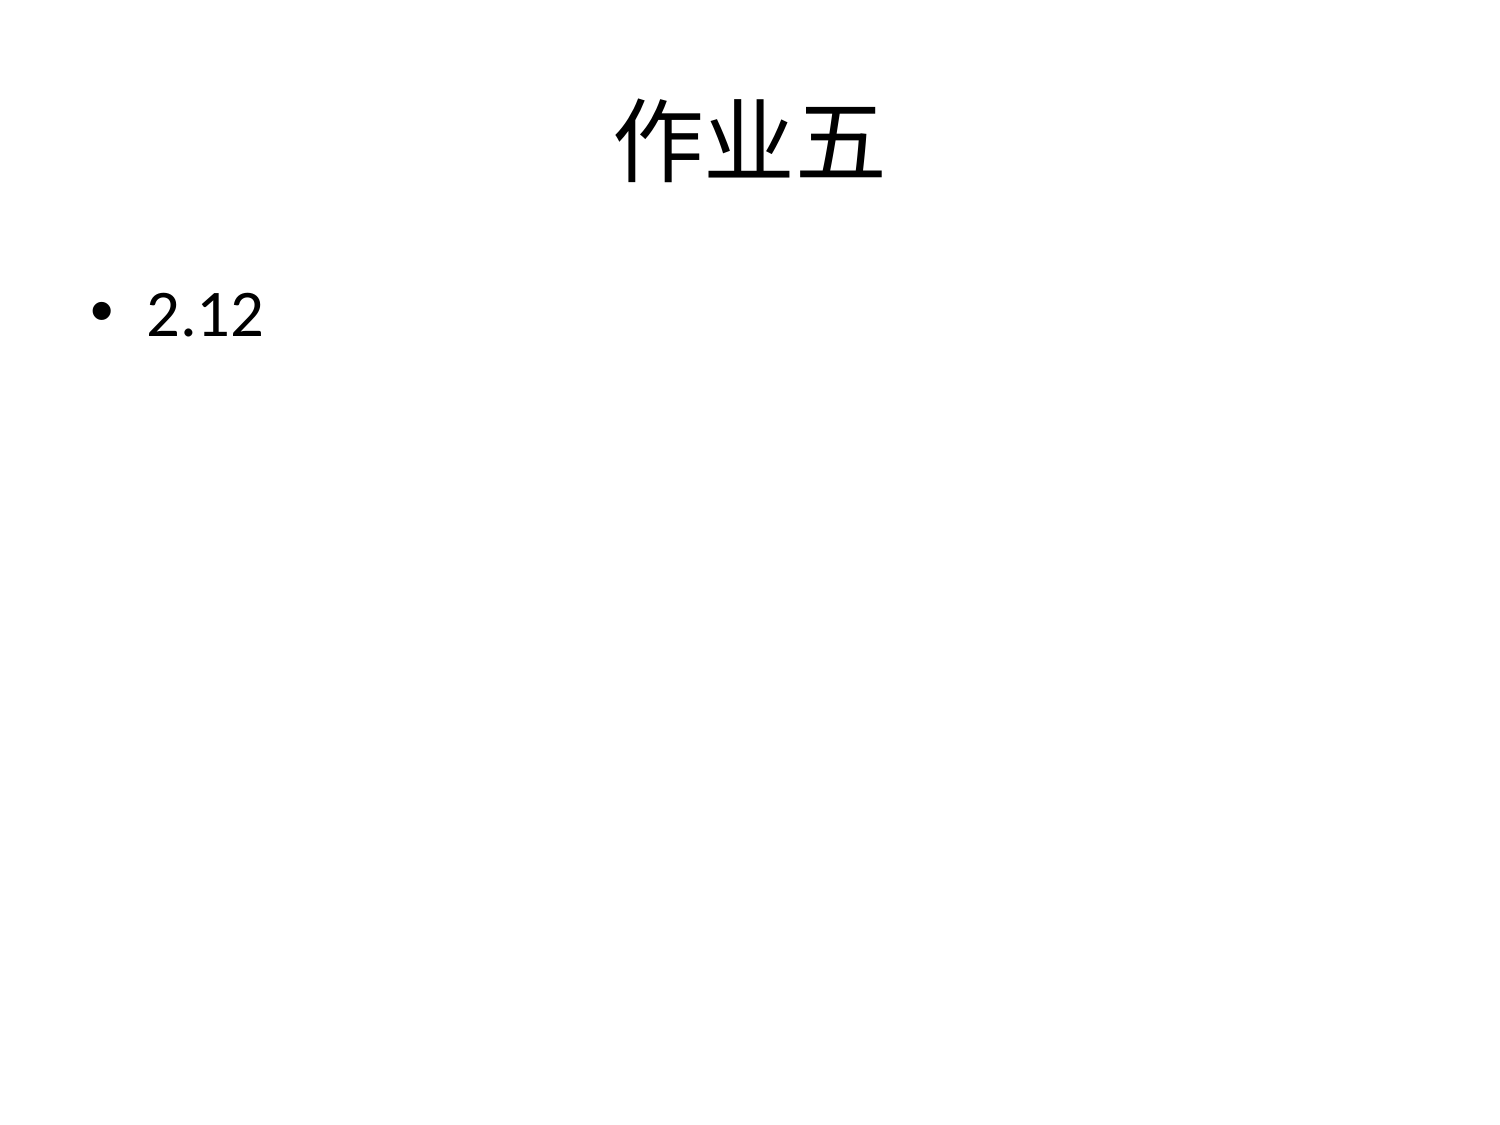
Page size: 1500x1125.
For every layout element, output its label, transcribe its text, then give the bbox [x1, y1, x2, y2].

list 2.12 [75, 262, 1425, 1005]
title 作业五 [75, 45, 1425, 233]
